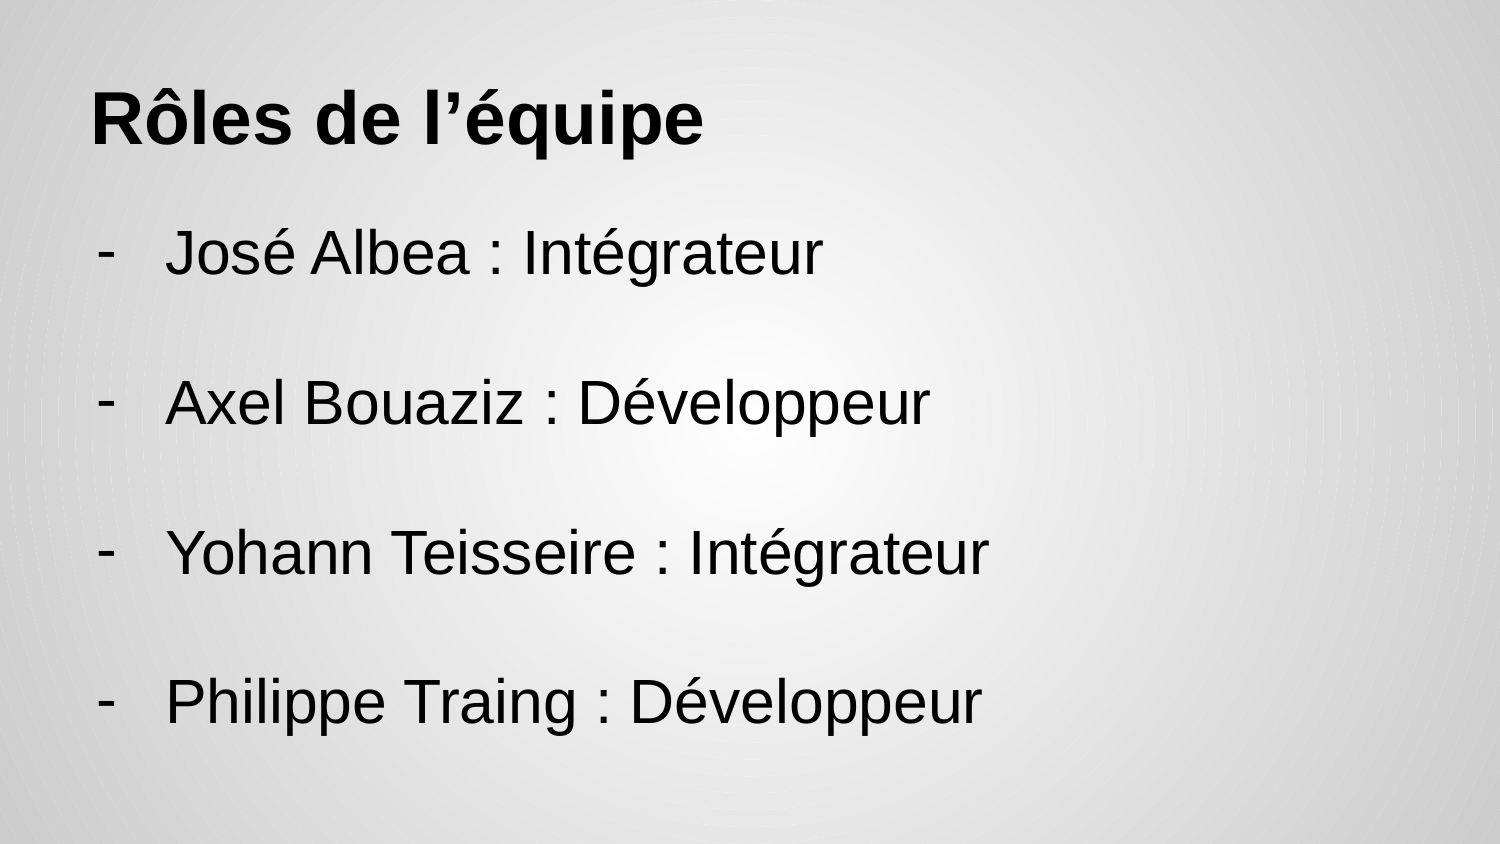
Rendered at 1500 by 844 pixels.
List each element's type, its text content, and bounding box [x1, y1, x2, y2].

list José Albea : Intégrateur Axel Bouaziz : Développeur Yohann Teisseire : Intégrateur Philippe Traing : Développeur [75, 196, 1425, 808]
title Rôles de l’équipe [75, 33, 1425, 175]
